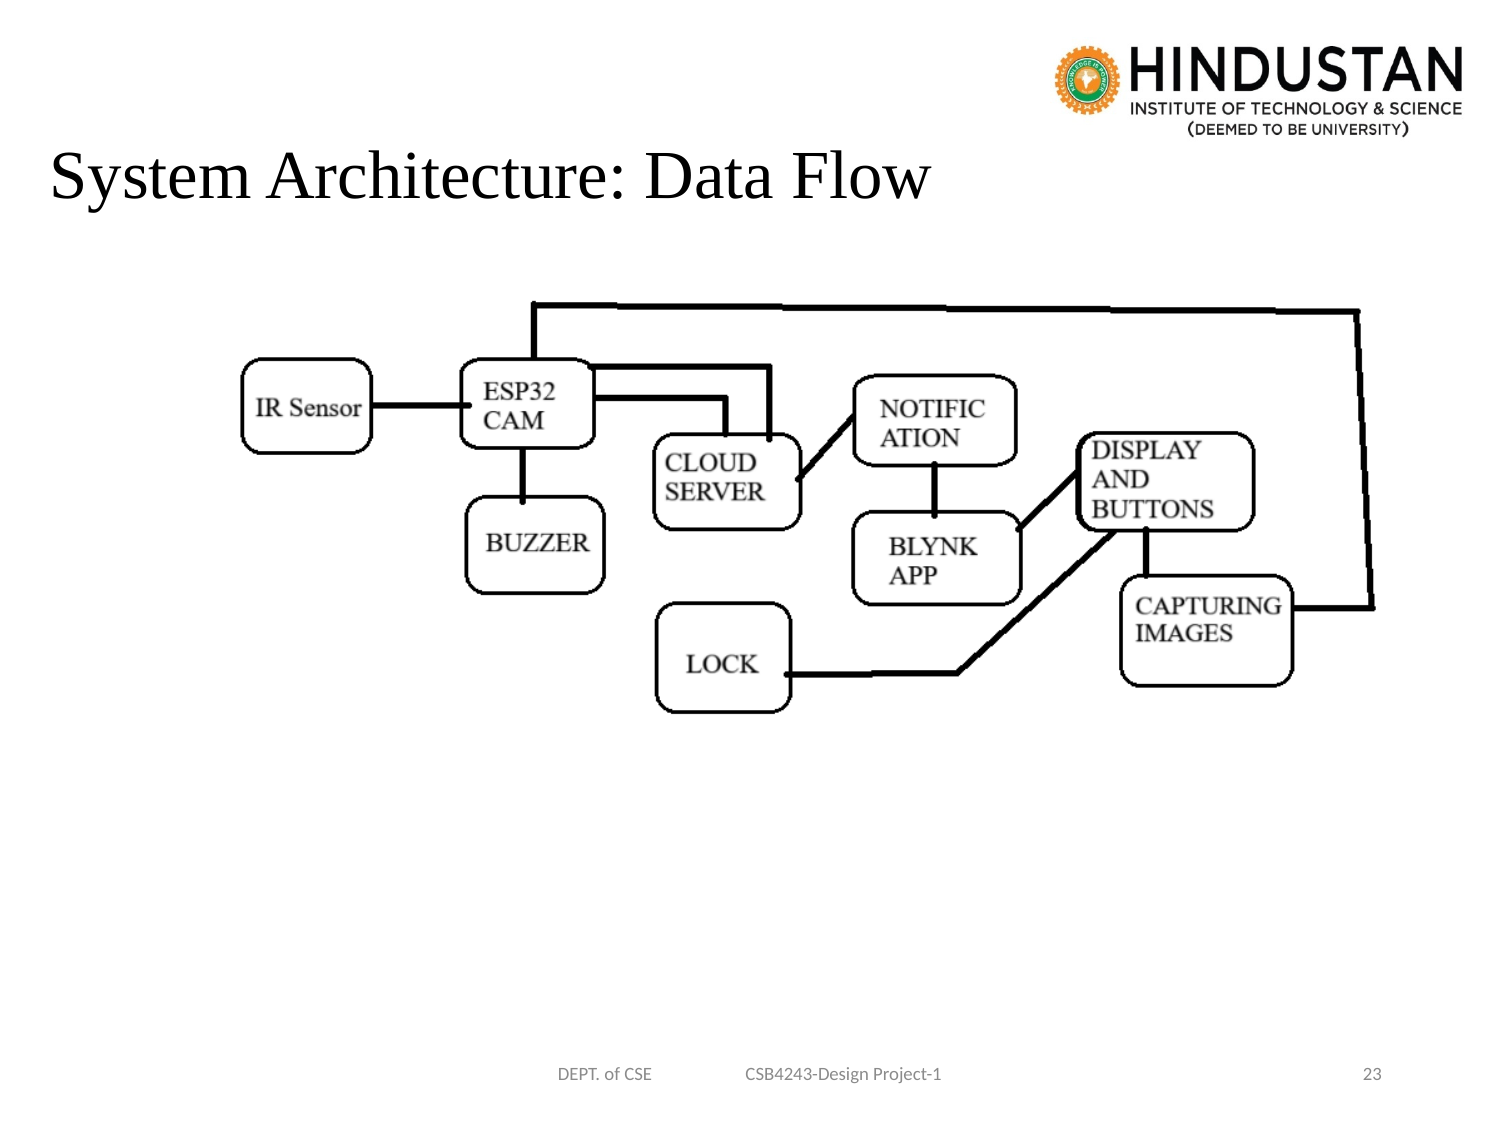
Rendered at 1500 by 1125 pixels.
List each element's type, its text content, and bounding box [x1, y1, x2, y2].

picture [29, 251, 1471, 1062]
footer DEPT. of CSE CSB4243-Design Project-1 [496, 1062, 1004, 1103]
title System Architecture: Data Flow [34, 67, 1329, 251]
slide_number 23 [1059, 1062, 1397, 1103]
picture [1049, 37, 1466, 146]
